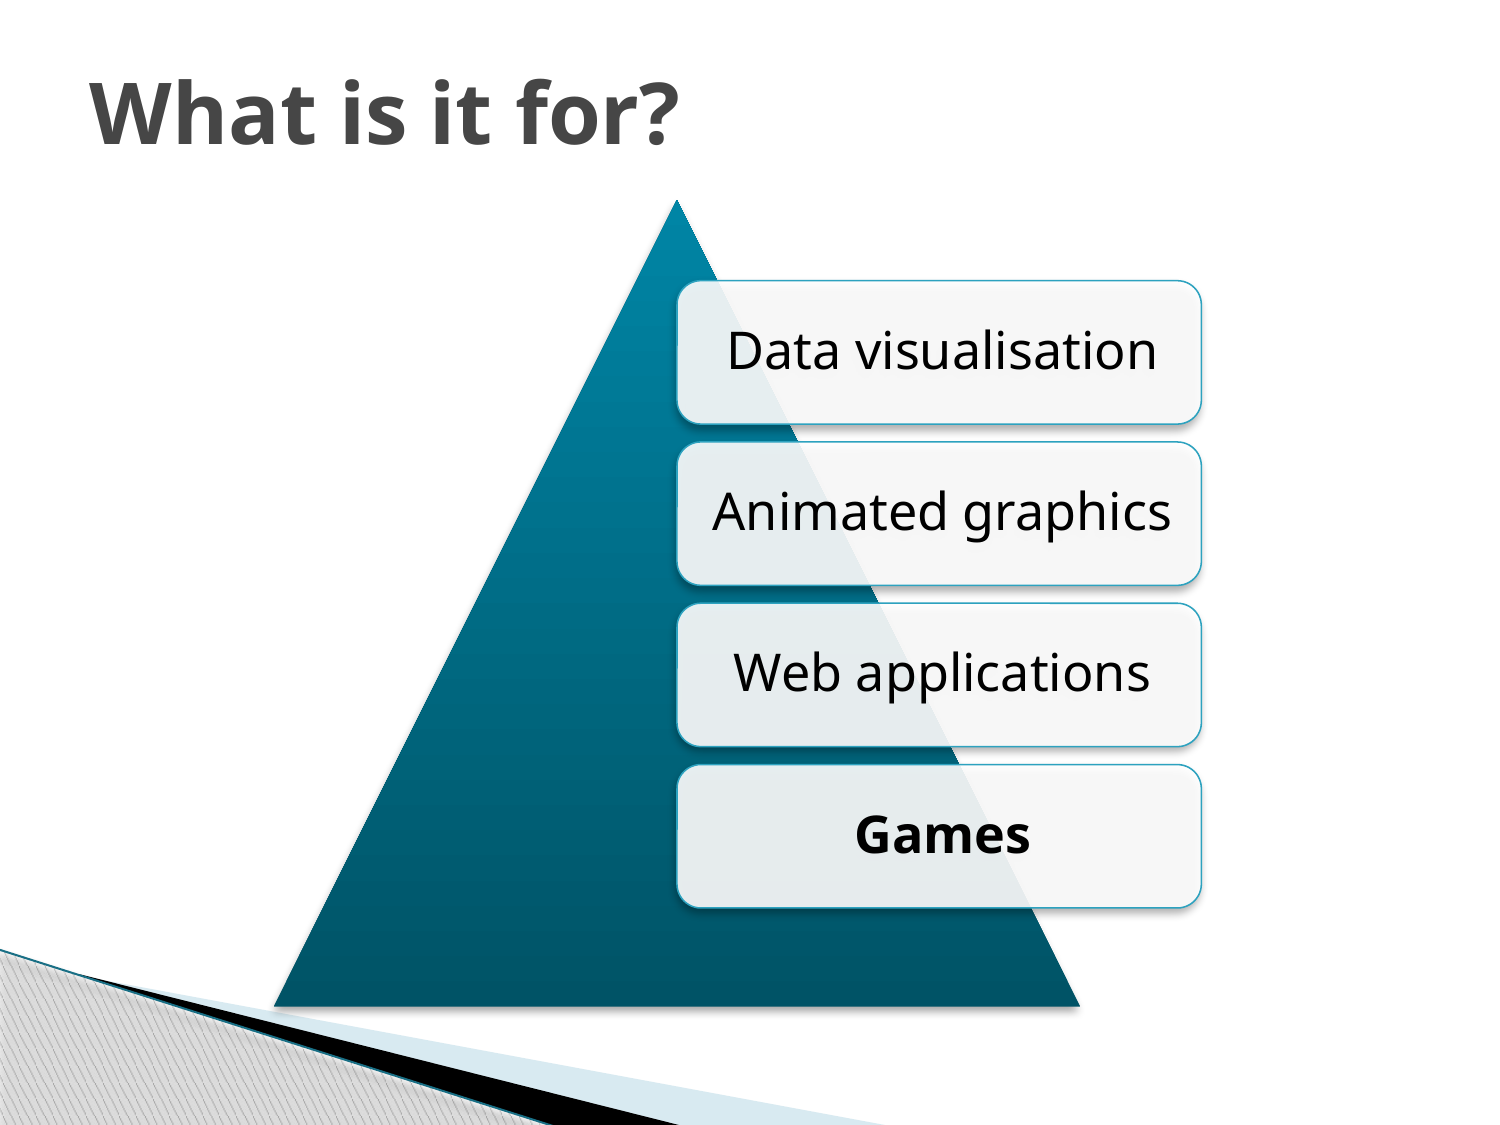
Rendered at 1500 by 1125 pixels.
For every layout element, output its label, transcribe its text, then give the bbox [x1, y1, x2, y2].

title What is it for? [75, 45, 1425, 175]
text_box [237, 199, 1238, 1007]
